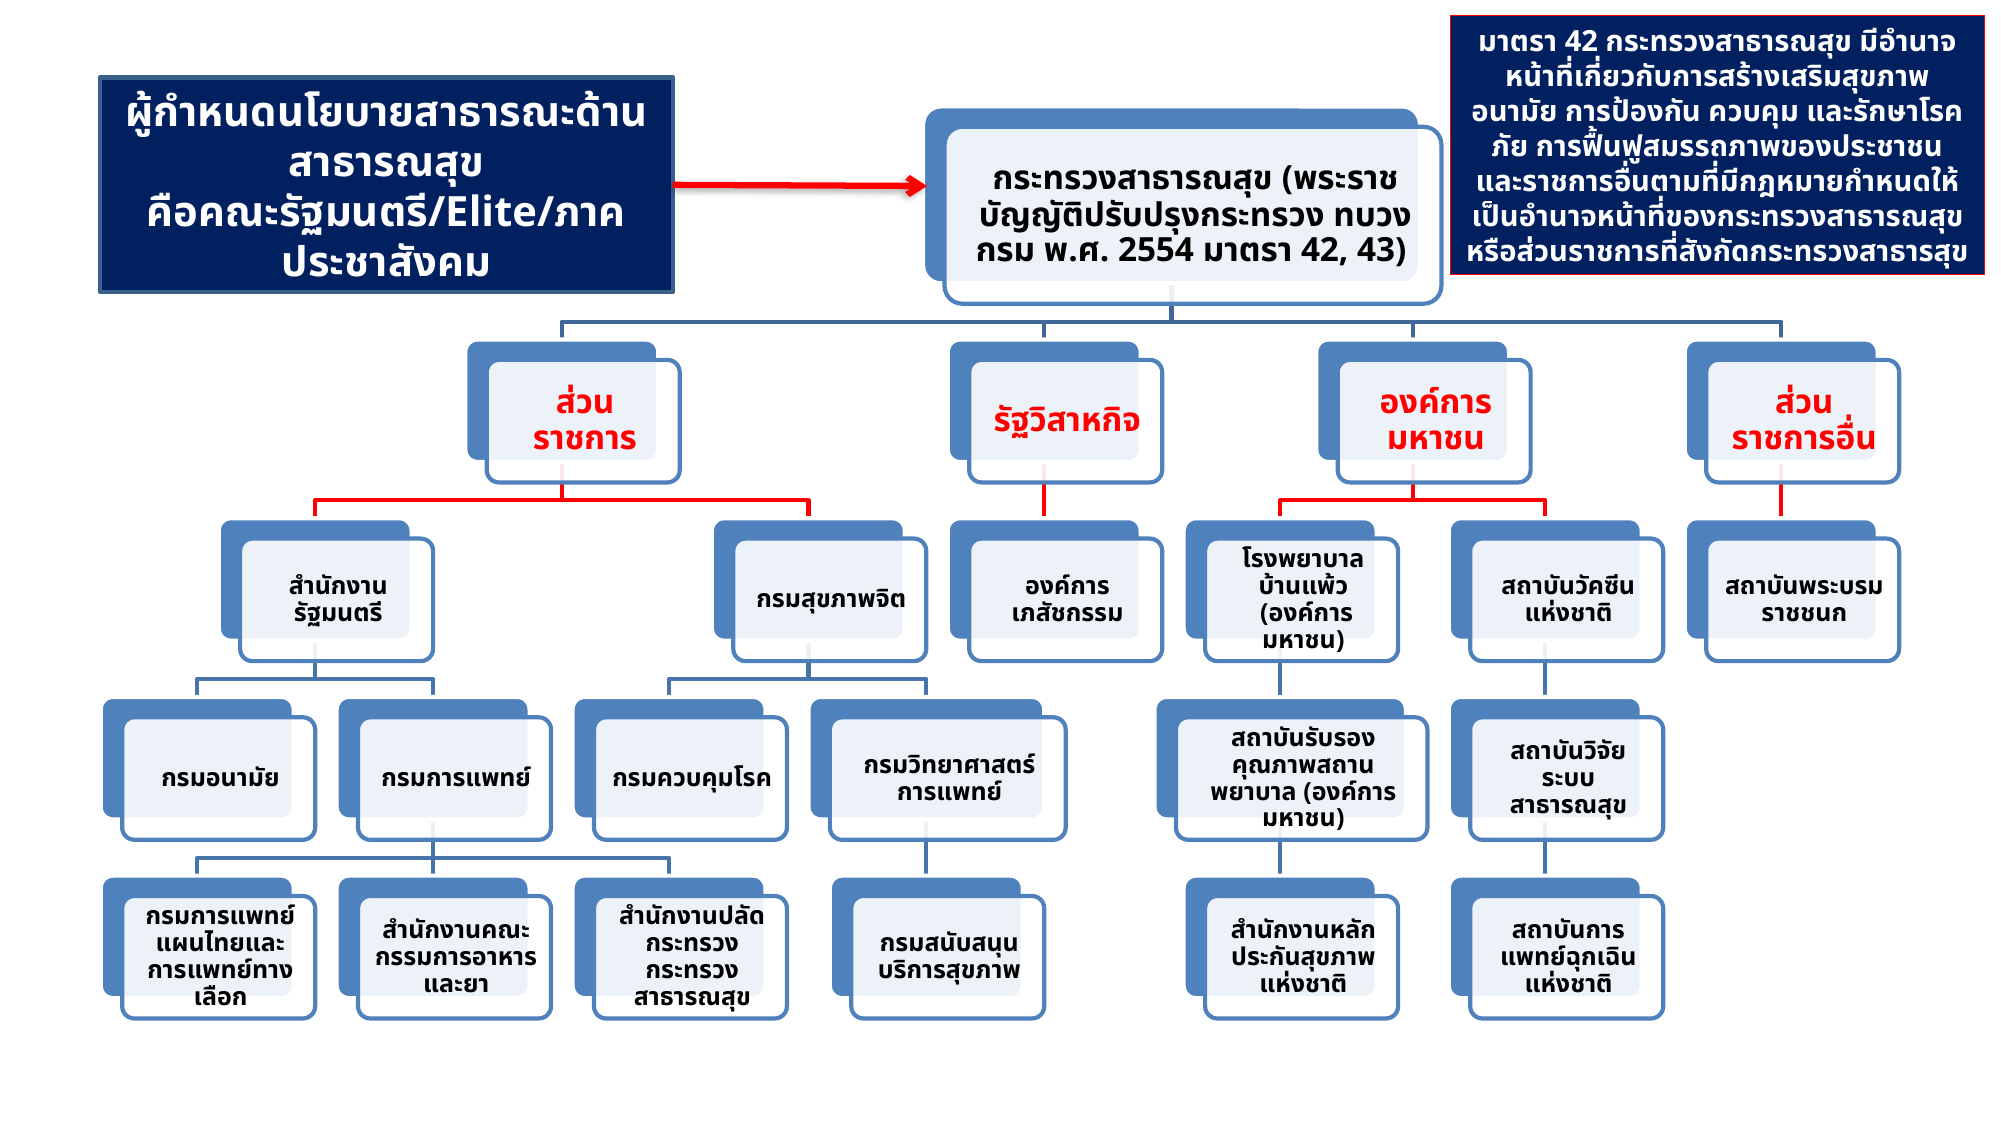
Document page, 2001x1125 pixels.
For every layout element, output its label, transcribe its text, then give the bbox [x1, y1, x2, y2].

text_box มาตรา 42 กระทรวงสาธารณสุข มีอำนาจหน้าที่เกี่ยวกับการสร้างเสริมสุขภาพอนามัย การป้องกัน ควบคุม และรักษาโรคภัย การฟื้นฟูสมรรถภาพของประชาชน และราชการอื่นตามที่มีกฎหมายกำหนดให้เป็นอำนาจหน้าที่ของกระทรวงสาธารณสุข หรือส่วนราชการที่สังกัดกระทรวงสาธารสุข [1903, 15, 1985, 275]
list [99, 0, 1901, 1125]
